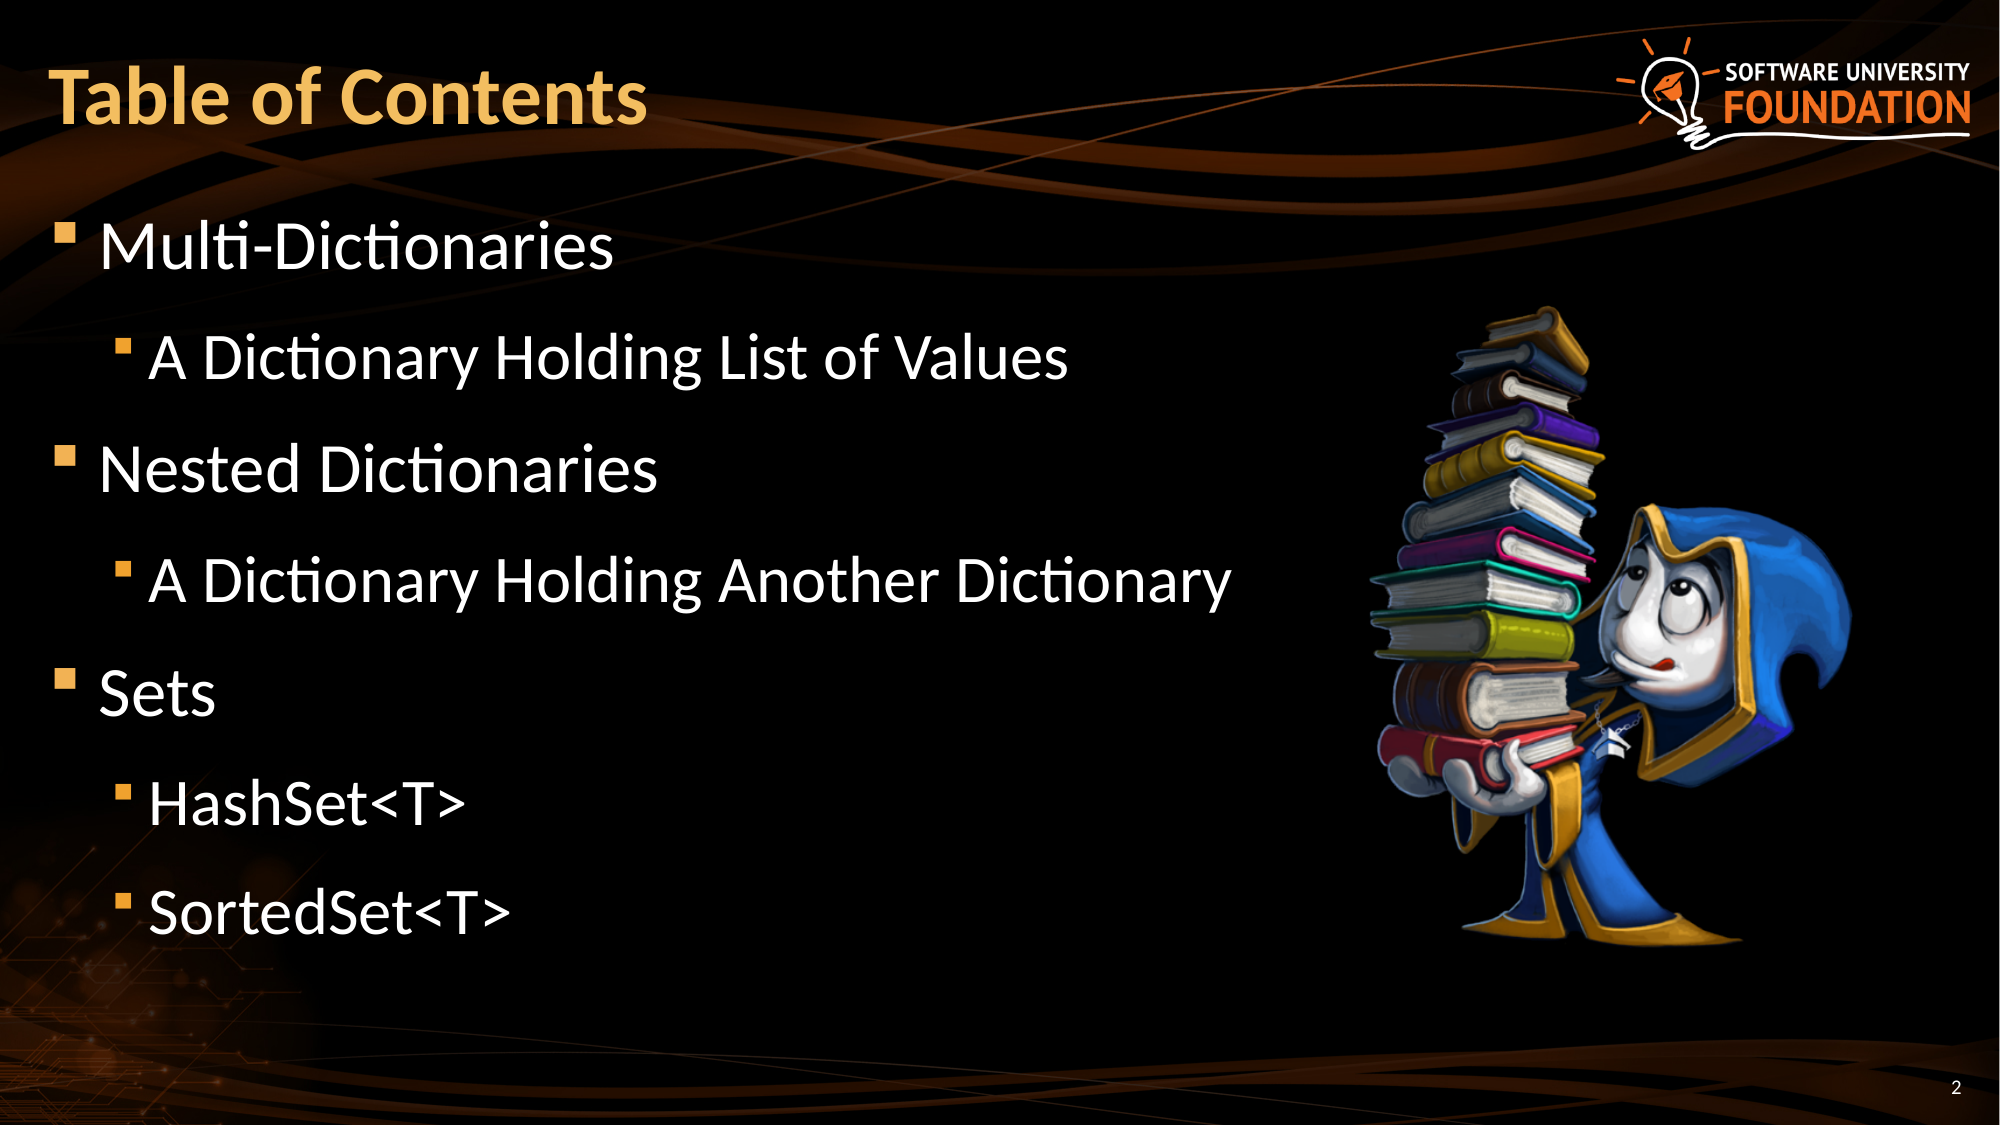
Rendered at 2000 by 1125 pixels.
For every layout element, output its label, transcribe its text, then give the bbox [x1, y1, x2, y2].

list Multi-Dictionaries A Dictionary Holding List of Values Nested Dictionaries A Dictionary Holding Another Dictionary Sets HashSet<T> SortedSet<T> [31, 188, 1968, 1103]
picture [0, 0, 2000, 1125]
title Table of Contents [30, 6, 1602, 189]
